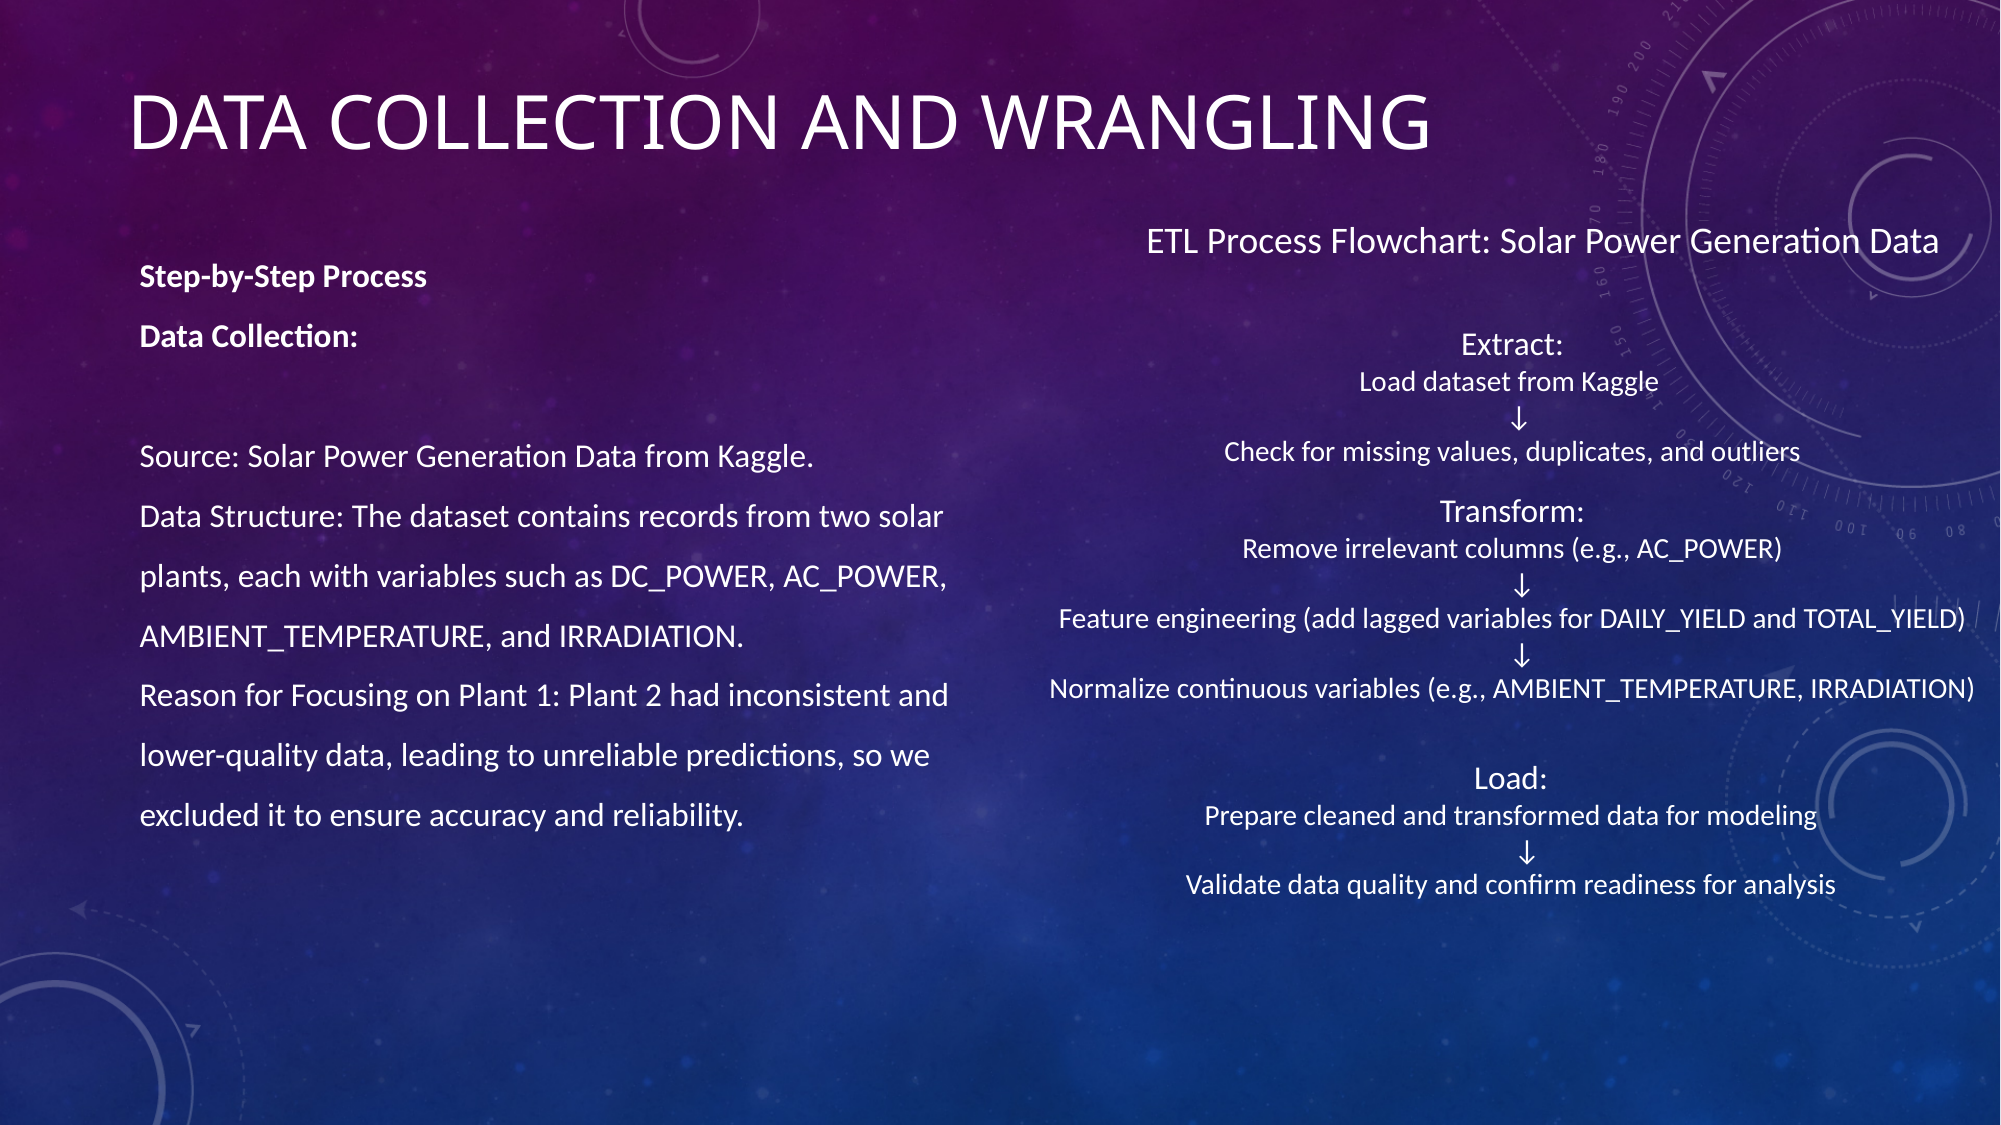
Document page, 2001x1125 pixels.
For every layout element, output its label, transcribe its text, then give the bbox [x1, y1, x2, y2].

text_box Load: Prepare cleaned and transformed data for modeling ↓ Validate data quality and confirm readiness for analysis [990, 748, 2000, 909]
text_box Extract: Load dataset from Kaggle ↓ Check for missing values, duplicates, and outliers [999, 314, 2000, 475]
list Step-by-Step Process Data Collection: Source: Solar Power Generation Data from Kaggle. Data Structure: The dataset contains records from two solar plants, each with variables such as DC_POWER, AC_POWER, AMBIENT_TEMPERATURE, and IRRADIATION. Reason for Focusing on Plant 1: Plant 2 had inconsistent and lower-quality data, leading to unreliable predictions, so we excluded it to ensure accuracy and reliability. [124, 207, 1058, 861]
picture [0, 0, 2001, 1125]
title Data Collection and Wrangling [112, 0, 1775, 239]
text_box Transform: Remove irrelevant columns (e.g., AC_POWER) ↓ Feature engineering (add lagged variables for DAILY_YIELD and TOTAL_YIELD) ↓ Normalize continuous variables (e.g., AMBIENT_TEMPERATURE, IRRADIATION) [993, 481, 2000, 712]
text_box ETL Process Flowchart: Solar Power Generation Data [1043, 208, 2000, 269]
